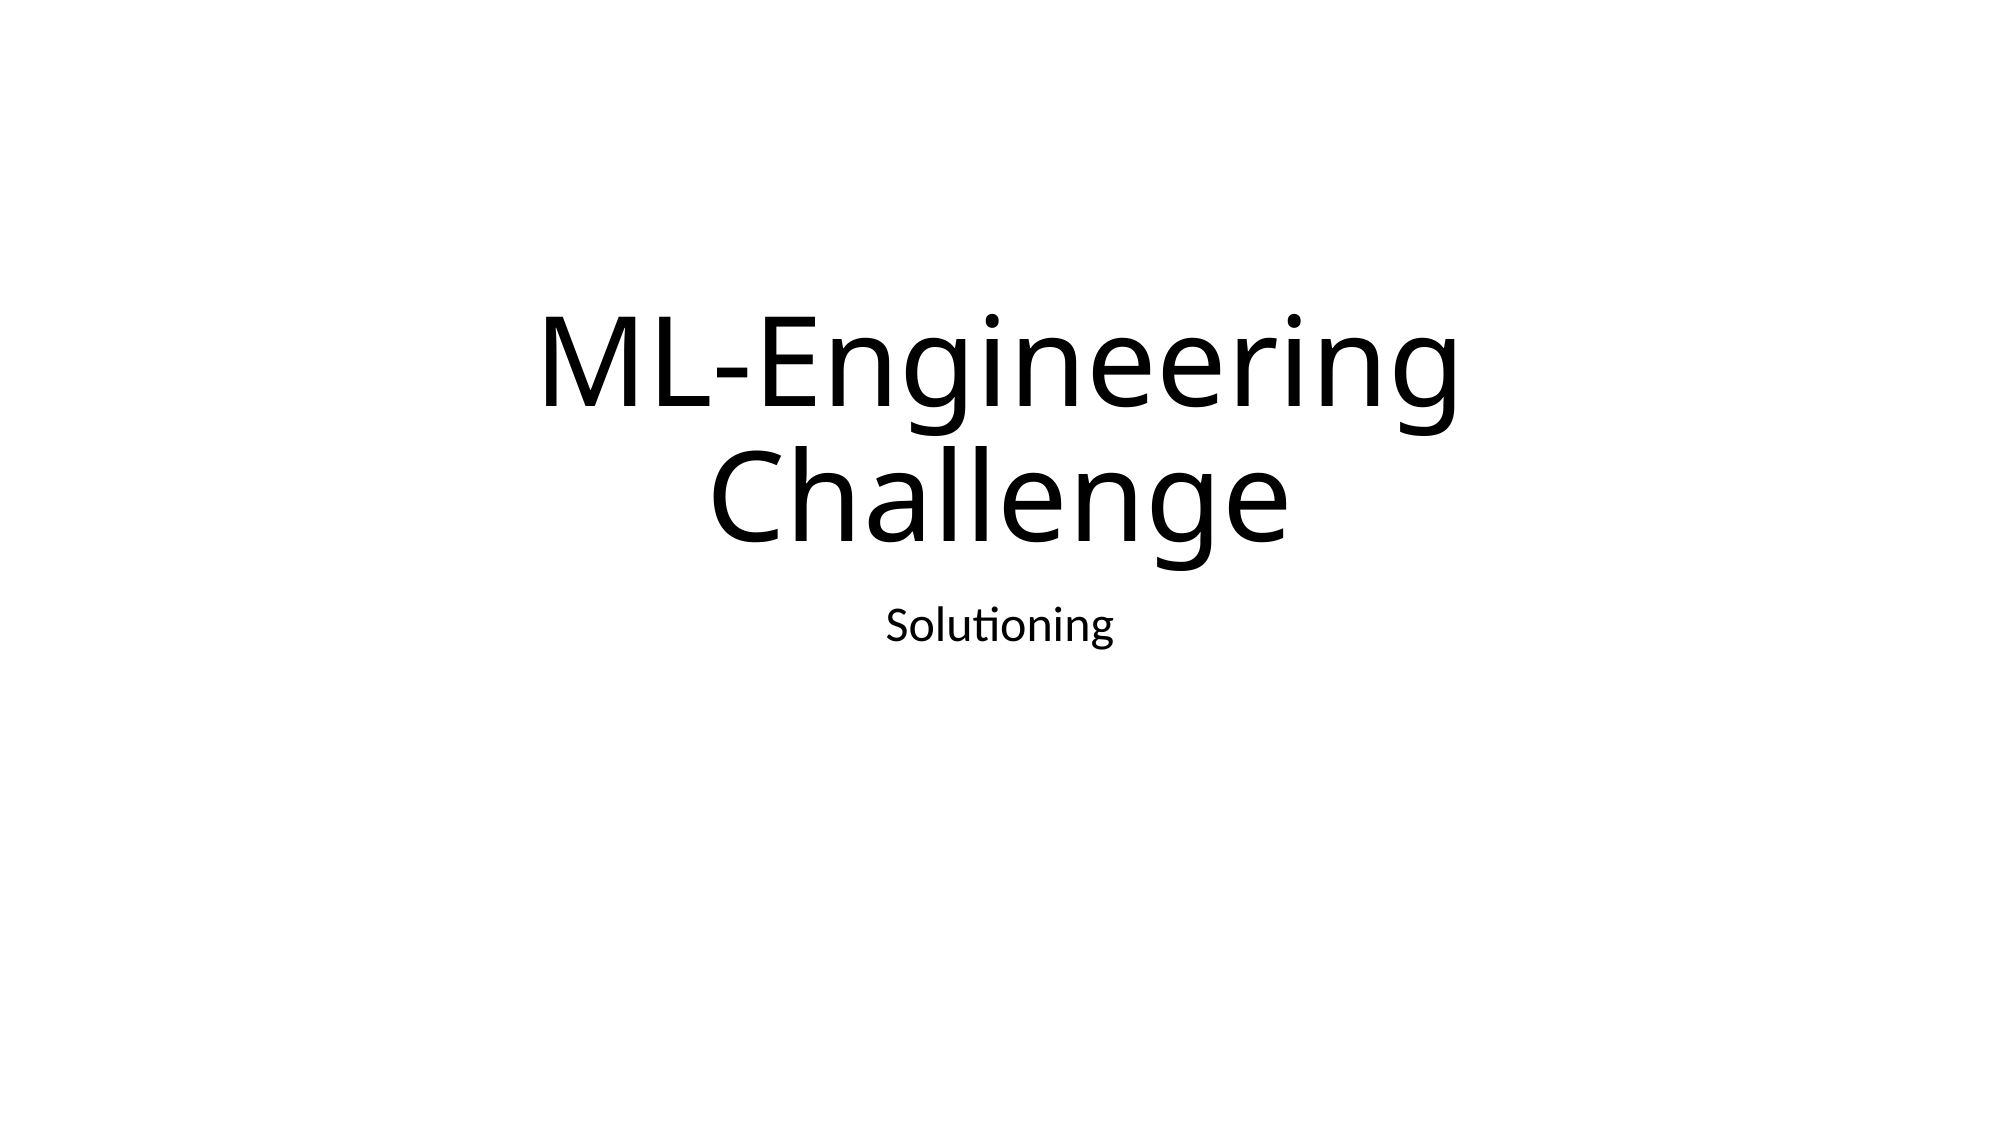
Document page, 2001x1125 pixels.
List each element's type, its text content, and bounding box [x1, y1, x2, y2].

subtitle Solutioning [249, 590, 1750, 863]
title ML-Engineering Challenge [249, 184, 1750, 576]
